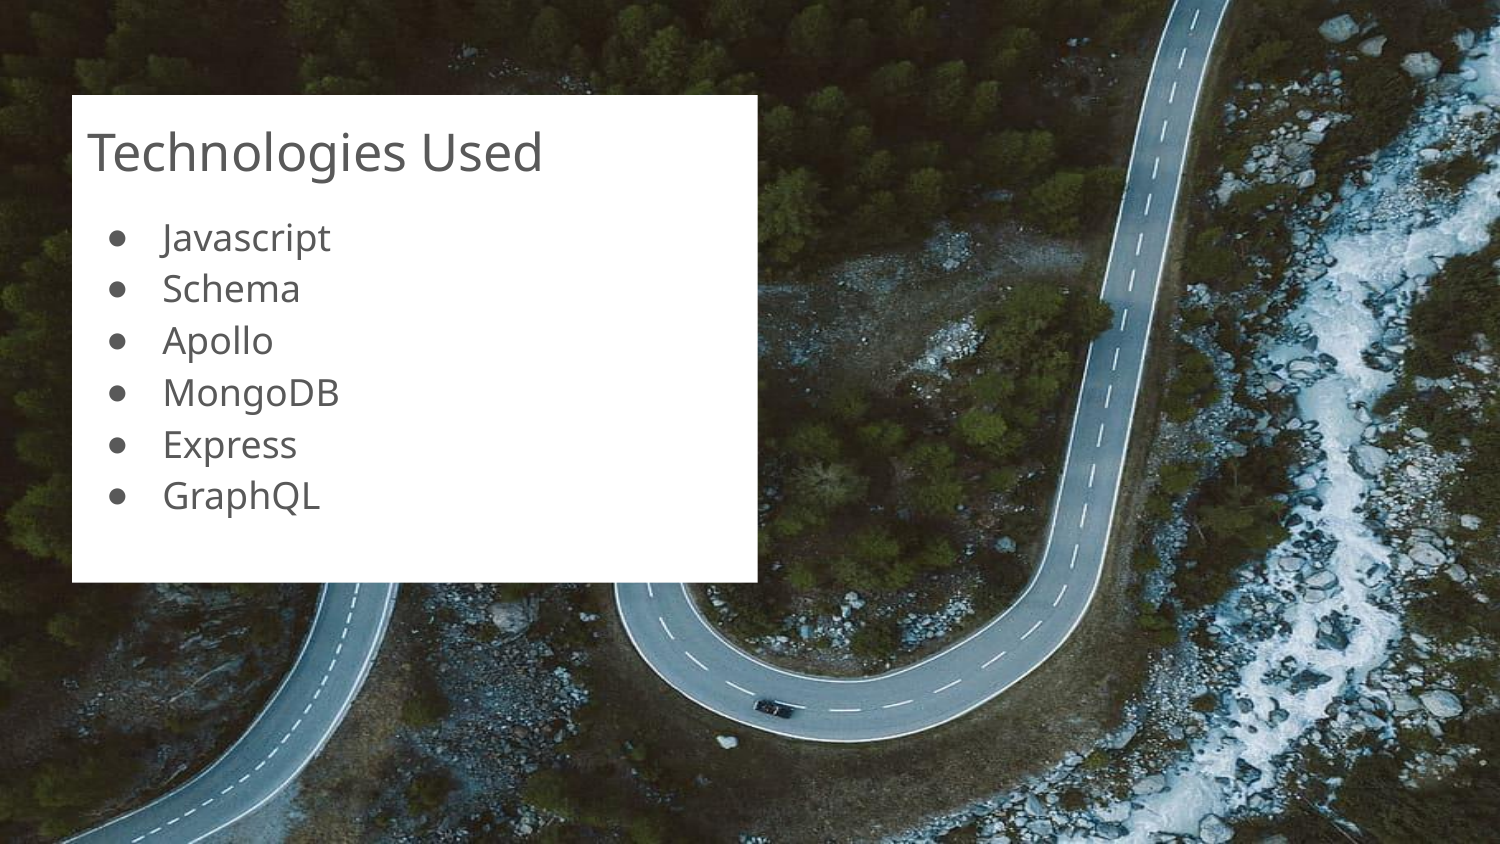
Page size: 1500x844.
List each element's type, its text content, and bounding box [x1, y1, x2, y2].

list Technologies Used Javascript Schema Apollo MongoDB Express GraphQL [72, 95, 758, 583]
picture [0, 0, 1500, 844]
